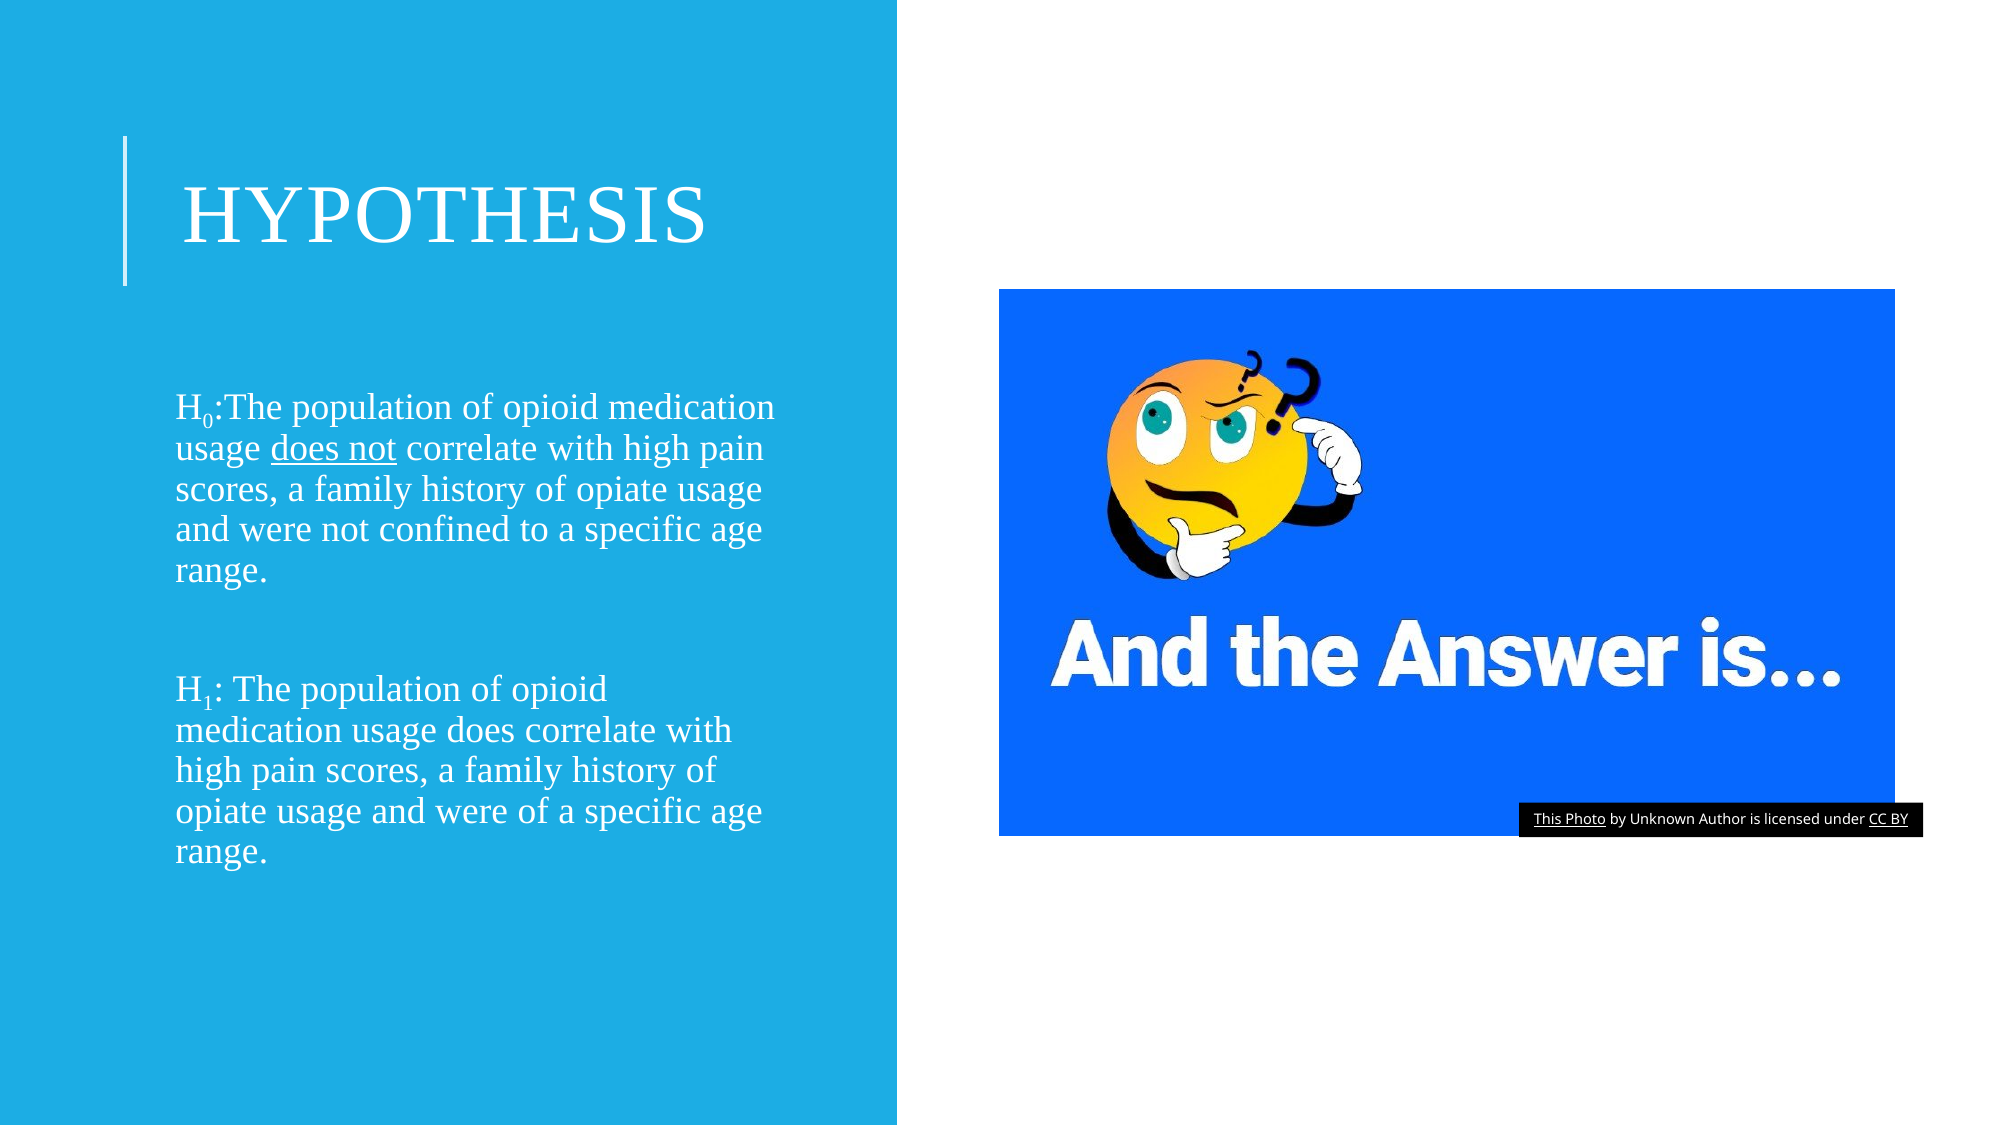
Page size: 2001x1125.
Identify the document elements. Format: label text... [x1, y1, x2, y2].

title Hypothesis [168, 96, 788, 342]
text_box [0, 0, 898, 1125]
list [999, 289, 1896, 836]
list H0:The population of opioid medication usage does not correlate with high pain scores, a family history of opiate usage and were not confined to a specific age range. H1: The population of opioid medication usage does correlate with high pain scores, a family history of opiate usage and were of a specific age range. [168, 375, 790, 1020]
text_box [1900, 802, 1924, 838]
